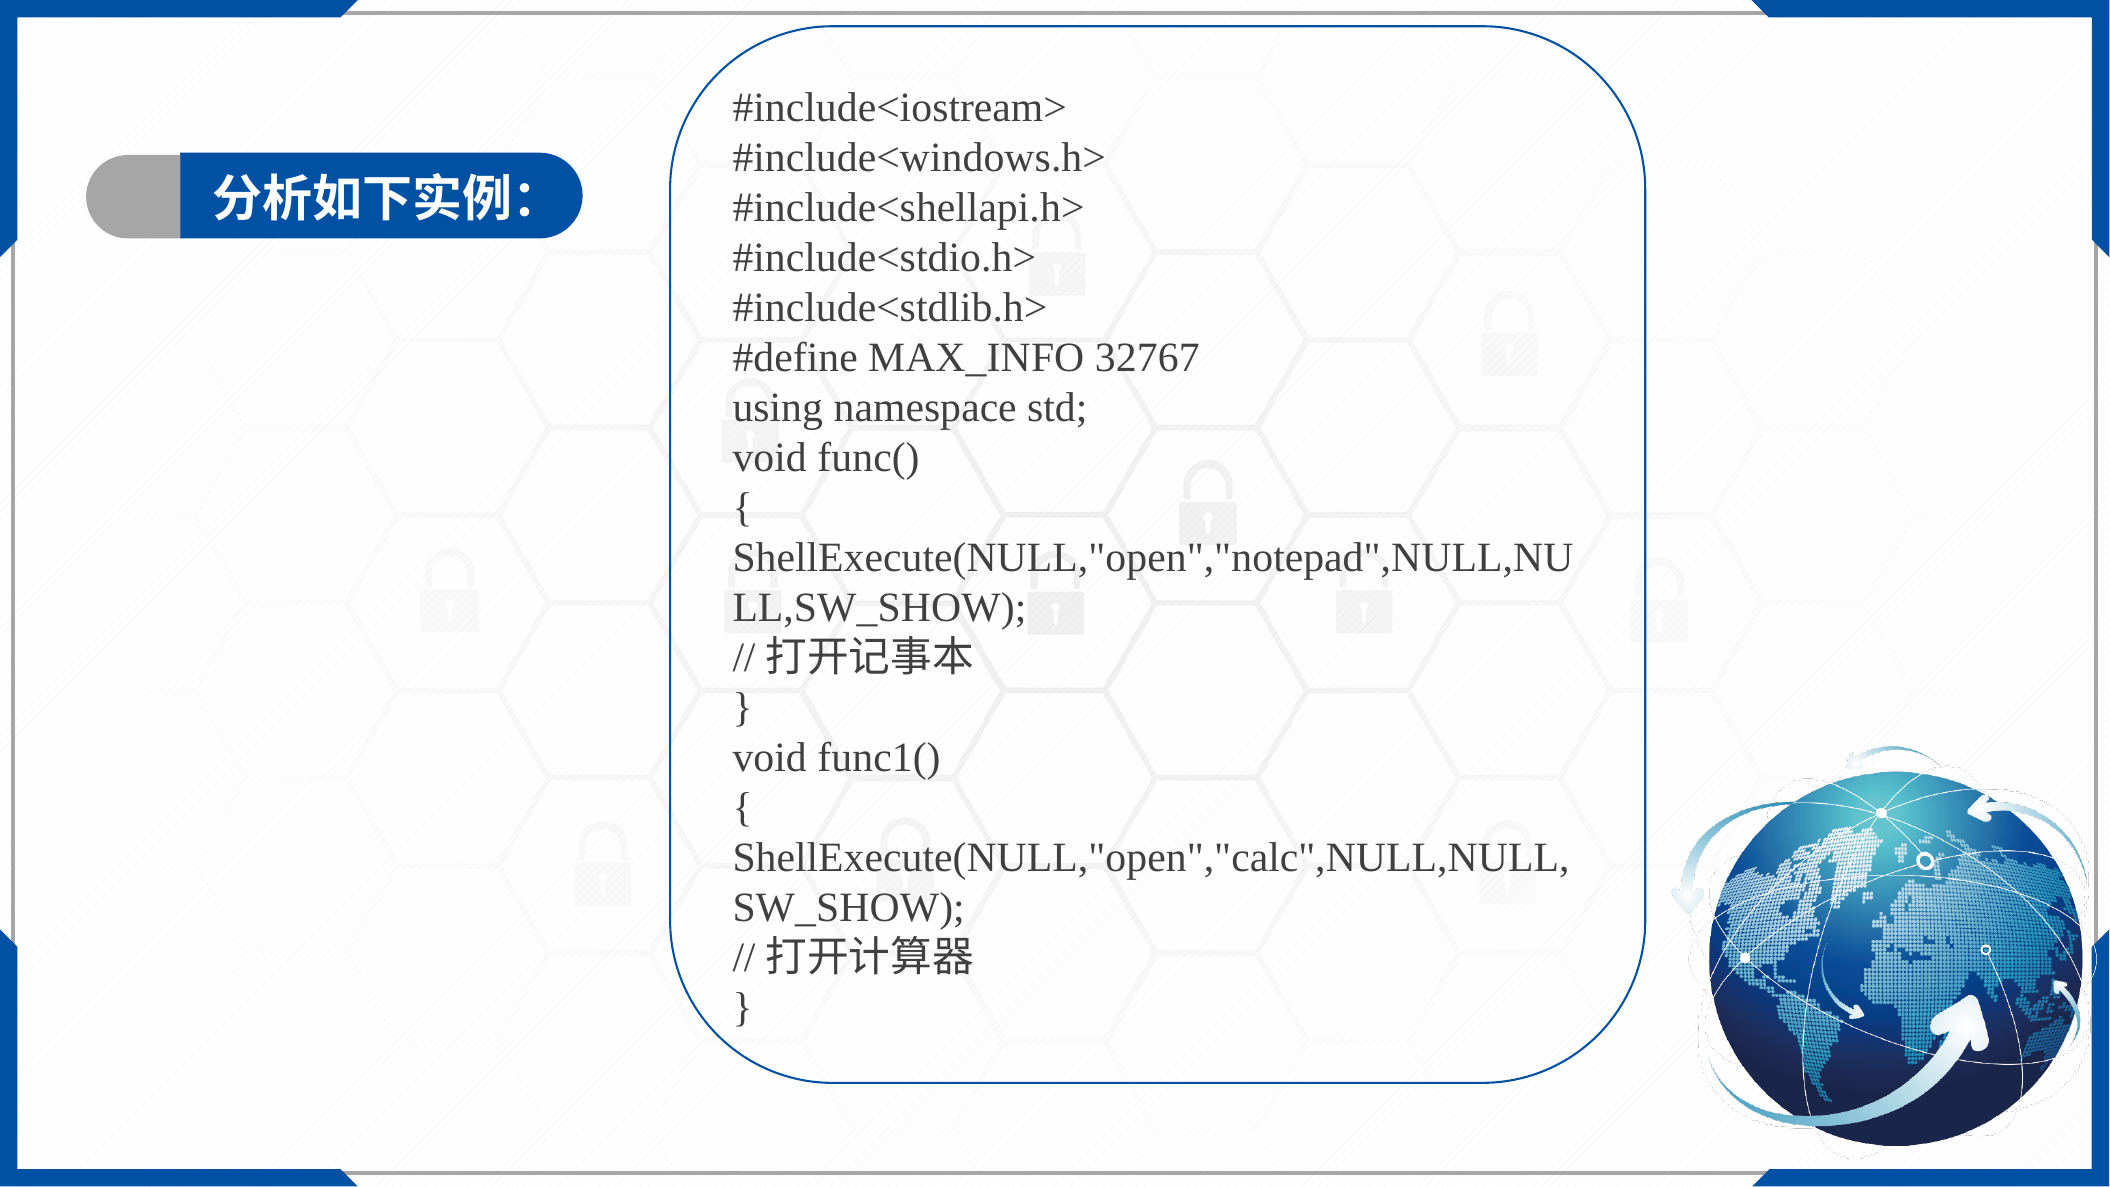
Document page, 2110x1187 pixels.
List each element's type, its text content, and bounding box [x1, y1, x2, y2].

picture [80, 0, 2097, 1187]
text_box #include<iostream> #include<windows.h> #include<shellapi.h> #include<stdio.h> #include<stdlib.h> #define MAX_INFO 32767 using namespace std; void func() { ShellExecute(NULL,"open","notepad",NULL,NULL,SW_SHOW); //打开记事本 } void func1() { ShellExecute(NULL,"open","calc",NULL,NULL,SW_SHOW); //打开计算器 } [669, 25, 1647, 1084]
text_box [86, 152, 636, 239]
